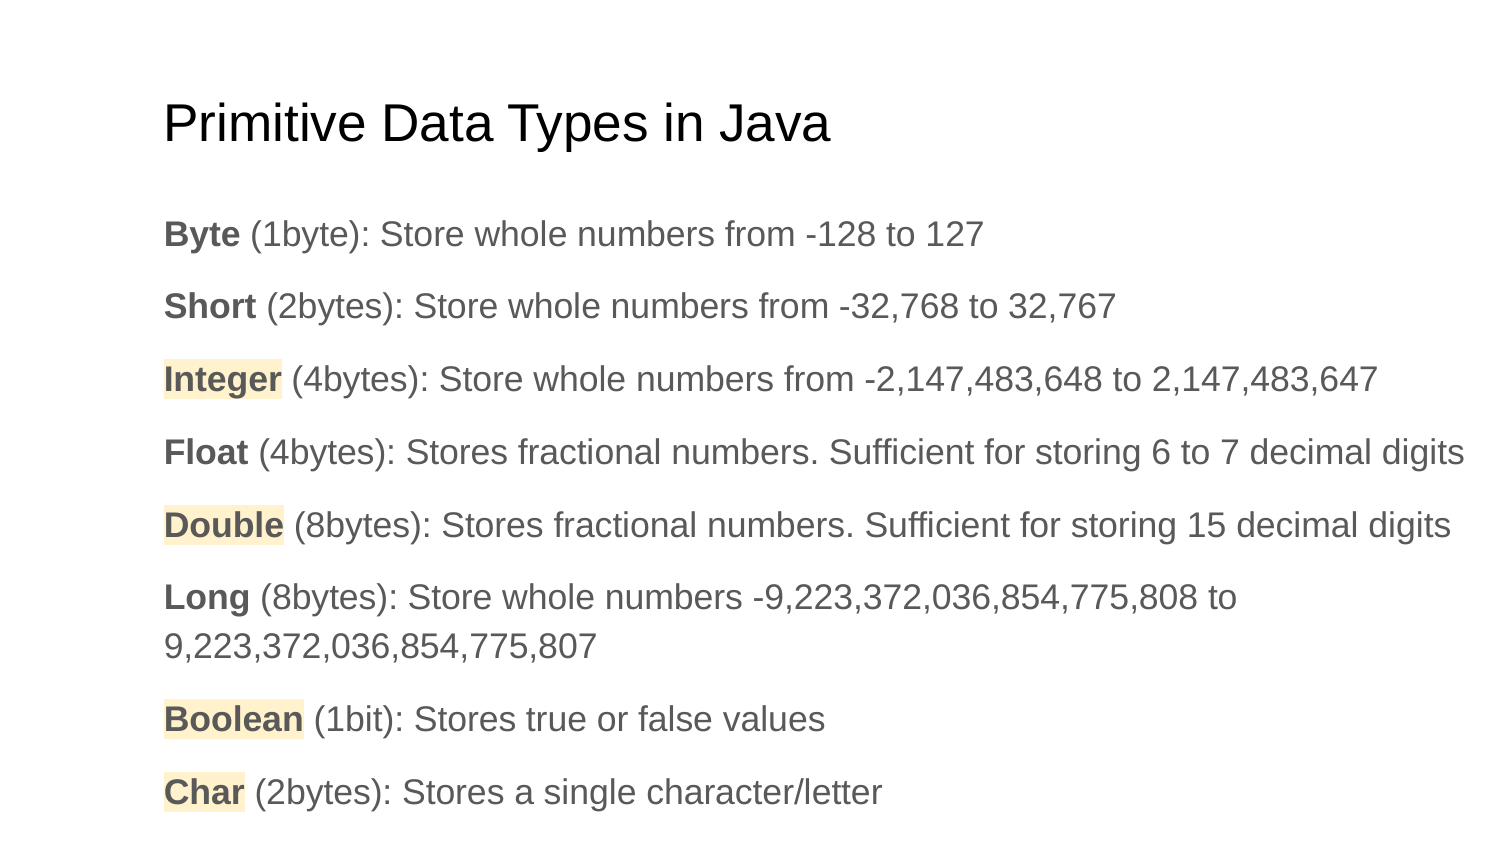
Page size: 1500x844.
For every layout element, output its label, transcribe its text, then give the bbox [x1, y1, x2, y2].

title Primitive Data Types in Java [148, 72, 1449, 167]
list Byte (1byte): Store whole numbers from -128 to 127 Short (2bytes): Store whole numbers from -32,768 to 32,767 Integer (4bytes): Store whole numbers from -2,147,483,648 to 2,147,483,647 Float (4bytes): Stores fractional numbers. Sufficient for storing 6 to 7 decimal digits Double (8bytes): Stores fractional numbers. Sufficient for storing 15 decimal digits Long (8bytes): Store whole numbers -9,223,372,036,854,775,808 to 9,223,372,036,854,775,807 Boolean (1bit): Stores true or false values Char (2bytes): Stores a single character/letter [148, 189, 1500, 836]
